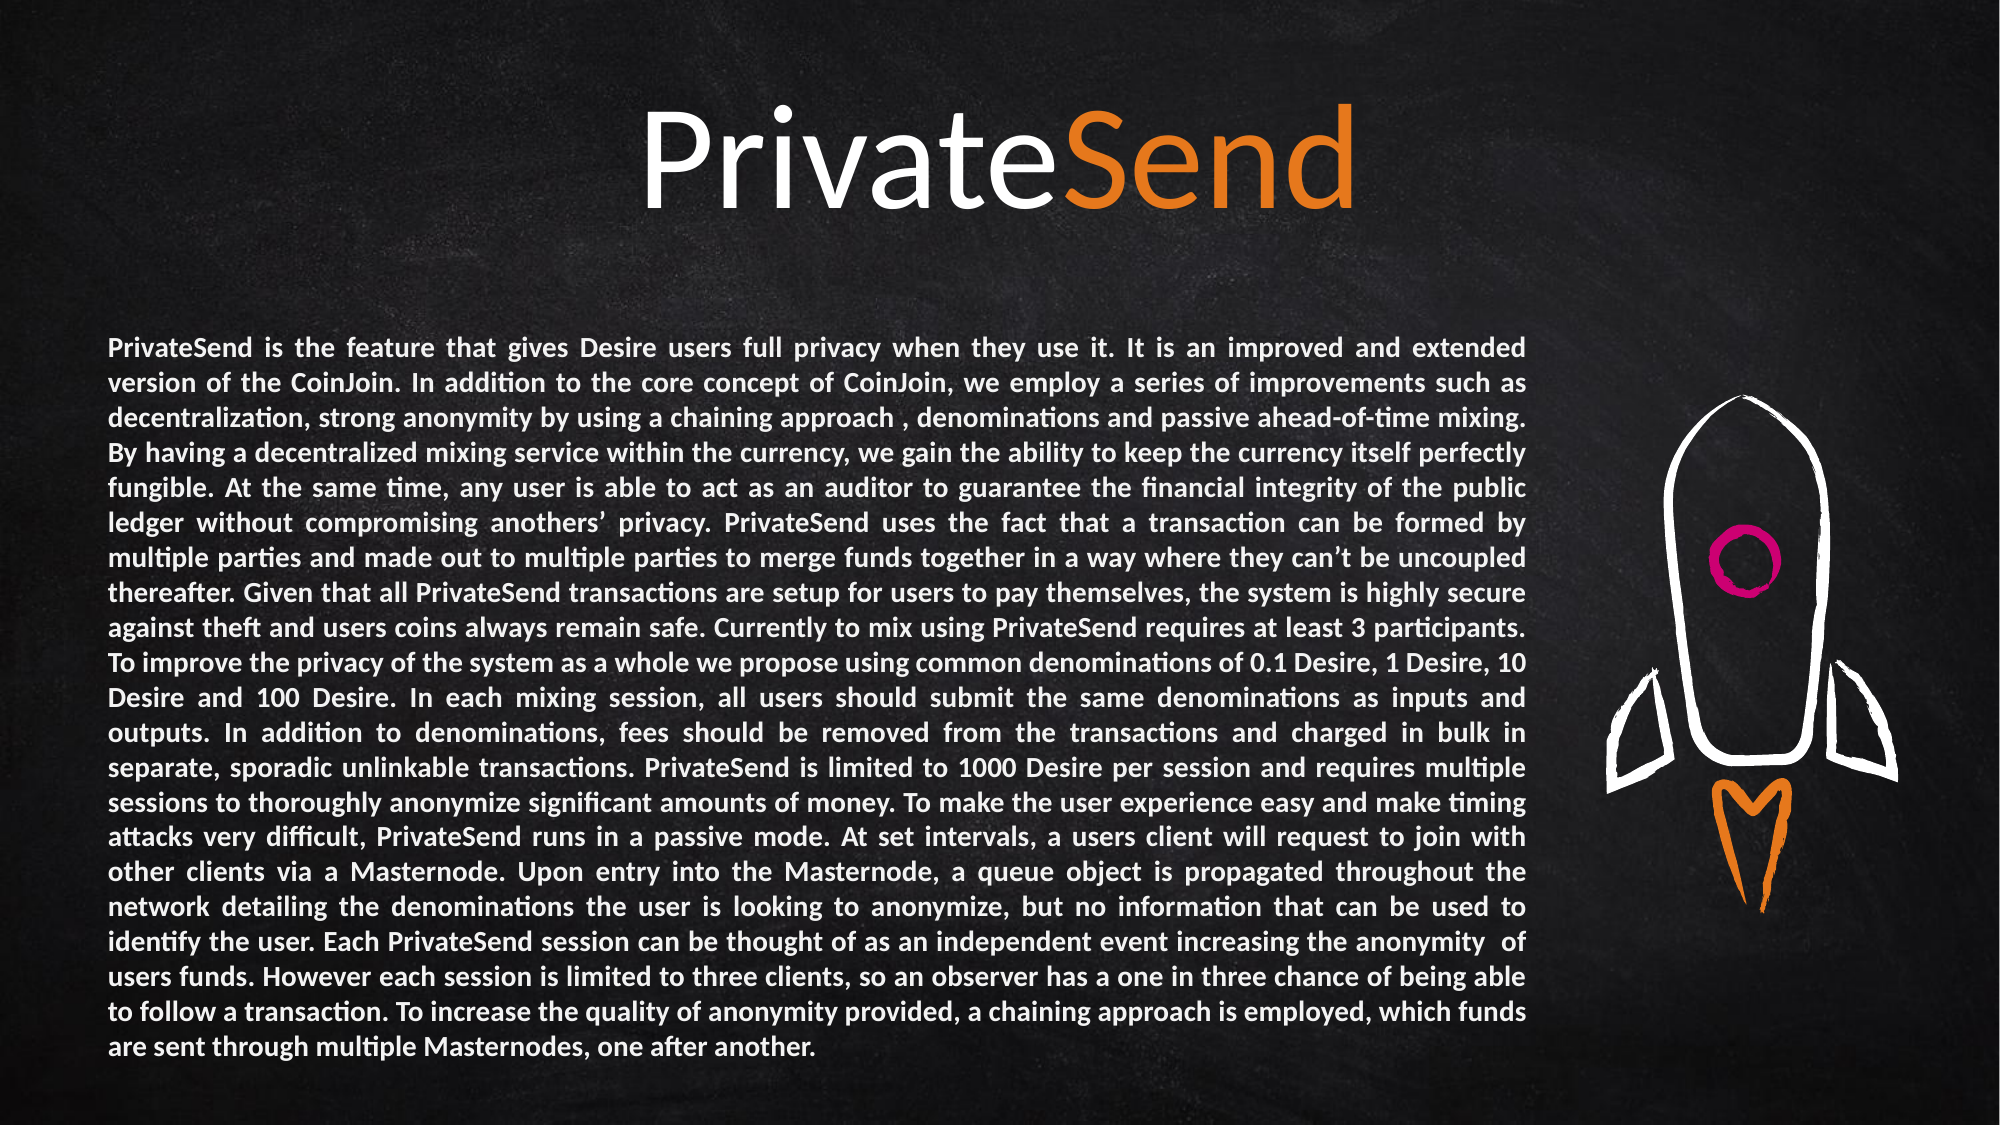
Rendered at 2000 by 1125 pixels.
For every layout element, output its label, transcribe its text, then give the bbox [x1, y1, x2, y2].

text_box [1547, 457, 1945, 852]
text_box PrivateSend [437, 51, 1562, 248]
text_box PrivateSend is the feature that gives Desire users full privacy when they use it. It is an improved and extended version of the CoinJoin. In addition to the core concept of CoinJoin, we employ a series of improvements such as decentralization, strong anonymity by using a chaining approach , denominations and passive ahead-of-time mixing. By having a decentralized mixing service within the currency, we gain the ability to keep the currency itself perfectly fungible. At the same time, any user is able to act as an auditor to guarantee the financial integrity of the public ledger without compromising anothers’ privacy. PrivateSend uses the fact that a transaction can be formed by multiple parties and made out to multiple parties to merge funds together in a way where they can’t be uncoupled thereafter. Given that all PrivateSend transactions are setup for users to pay themselves, the system is highly secure against theft and users coins always remain safe. Currently to mix using PrivateSend requires at least 3 participants. To improve the privacy of the system as a whole we propose using common denominations of 0.1 Desire, 1 Desire, 10 Desire and 100 Desire. In each mixing session, all users should submit the same denominations as inputs and outputs. In addition to denominations, fees should be removed from the transactions and charged in bulk in separate, sporadic unlinkable transactions. PrivateSend is limited to 1000 Desire per session and requires multiple sessions to thoroughly anonymize significant amounts of money. To make the user experience easy and make timing attacks very difficult, PrivateSend runs in a passive mode. At set intervals, a users client will request to join with other clients via a Masternode. Upon entry into the Masternode, a queue object is propagated throughout the network detailing the denominations the user is looking to anonymize, but no information that can be used to identify the user. Each PrivateSend session can be thought of as an independent event increasing the anonymity of users funds. However each session is limited to three clients, so an observer has a one in three chance of being able to follow a transaction. To increase the quality of anonymity provided, a chaining approach is employed, which funds are sent through multiple Masternodes, one after another. [92, 320, 1544, 1028]
text_box [64, 330, 1515, 1039]
picture [0, 0, 2000, 1125]
